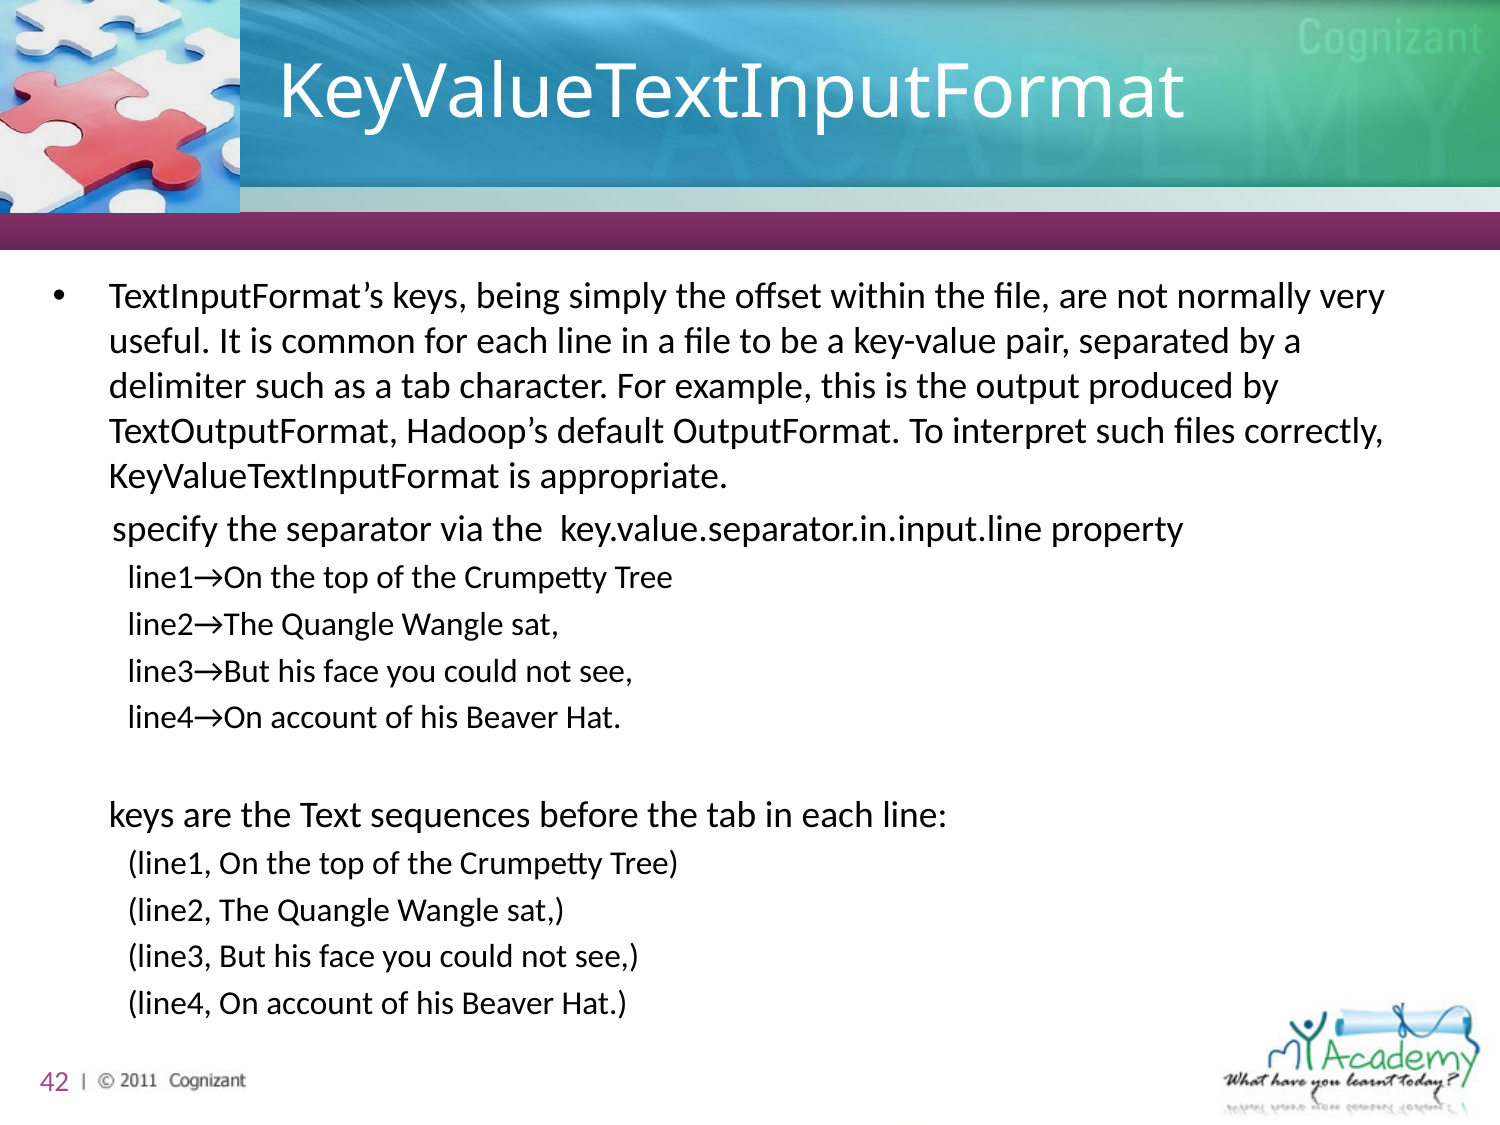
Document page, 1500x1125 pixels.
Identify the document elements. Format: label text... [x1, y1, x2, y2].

list TextInputFormat’s keys, being simply the offset within the file, are not normally very useful. It is common for each line in a file to be a key-value pair, separated by a delimiter such as a tab character. For example, this is the output produced by TextOutputFormat, Hadoop’s default OutputFormat. To interpret such files correctly, KeyValueTextInputFormat is appropriate. specify the separator via the key.value.separator.in.input.line property line1→On the top of the Crumpetty Tree line2→The Quangle Wangle sat, line3→But his face you could not see, line4→On account of his Beaver Hat. keys are the Text sequences before the tab in each line: (line1, On the top of the Crumpetty Tree) (line2, The Quangle Wangle sat,) (line3, But his face you could not see,) (line4, On account of his Beaver Hat.) [37, 263, 1463, 1076]
picture [0, 250, 1500, 1125]
picture [0, 0, 1500, 213]
slide_number 42 [24, 1054, 100, 1100]
title KeyValueTextInputFormat [262, 0, 1500, 175]
